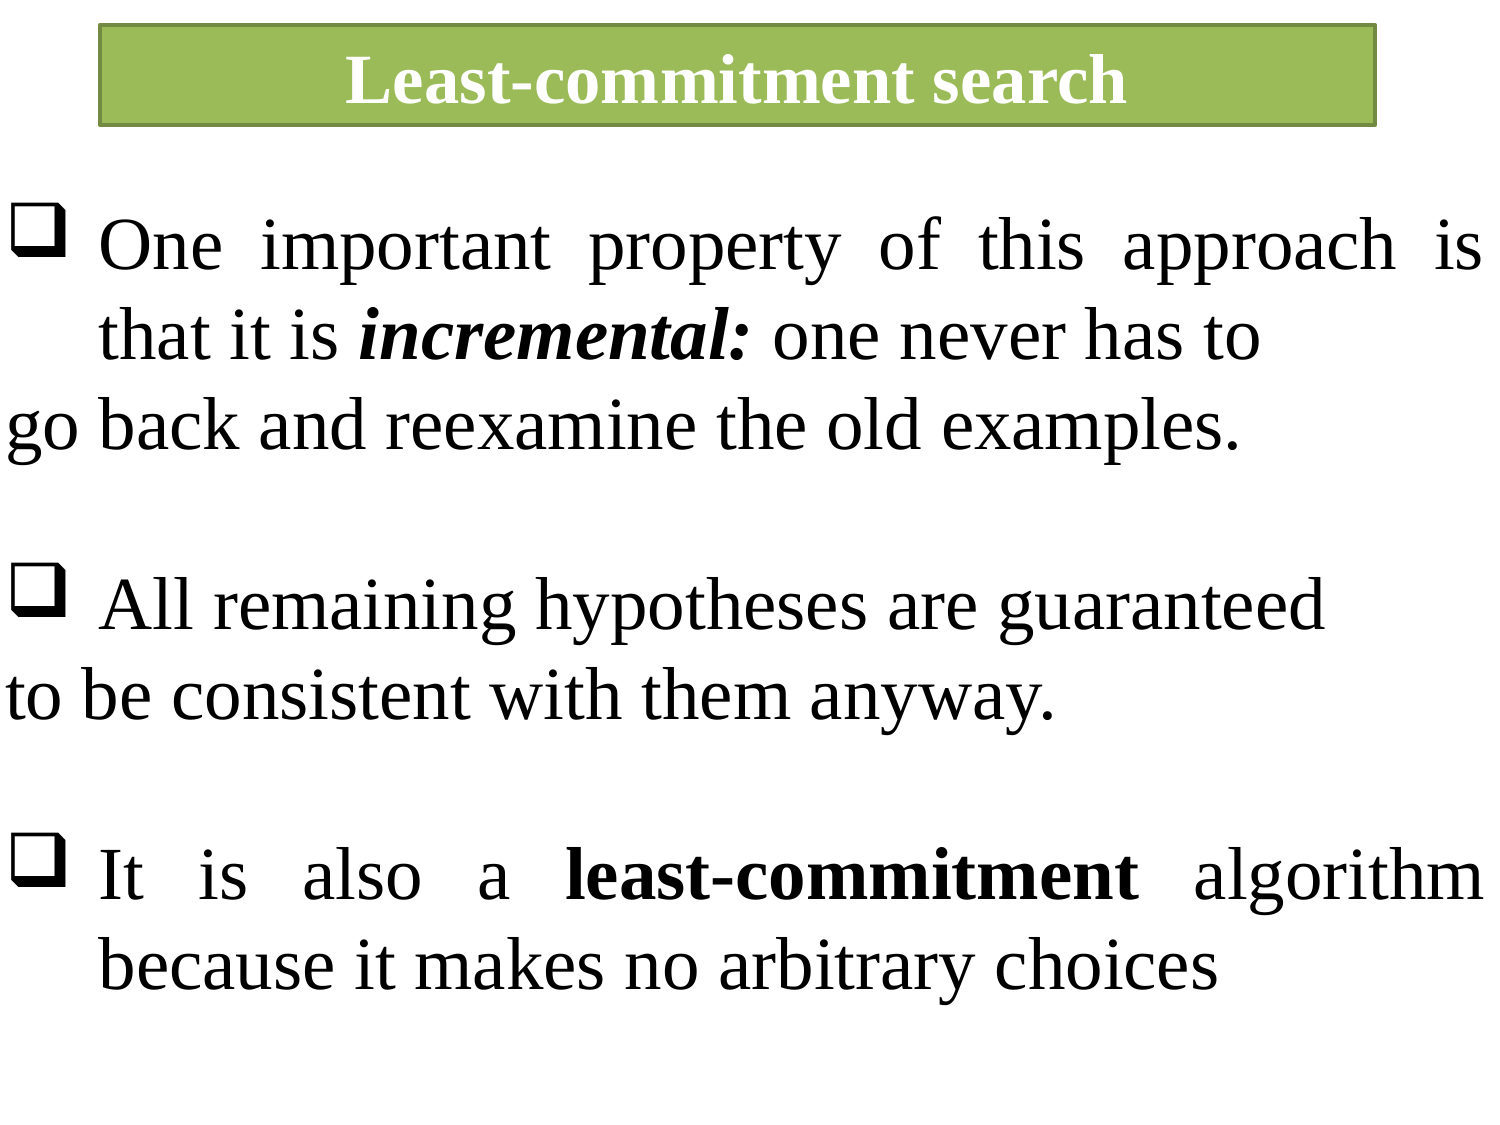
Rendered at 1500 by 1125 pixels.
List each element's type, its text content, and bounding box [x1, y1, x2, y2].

title Least-commitment search [98, 23, 1377, 127]
text_box One important property of this approach is that it is incremental: one never has to go back and reexamine the old examples. All remaining hypotheses are guaranteed to be consistent with them anyway. It is also a least-commitment algorithm because it makes no arbitrary choices [0, 187, 1500, 1013]
